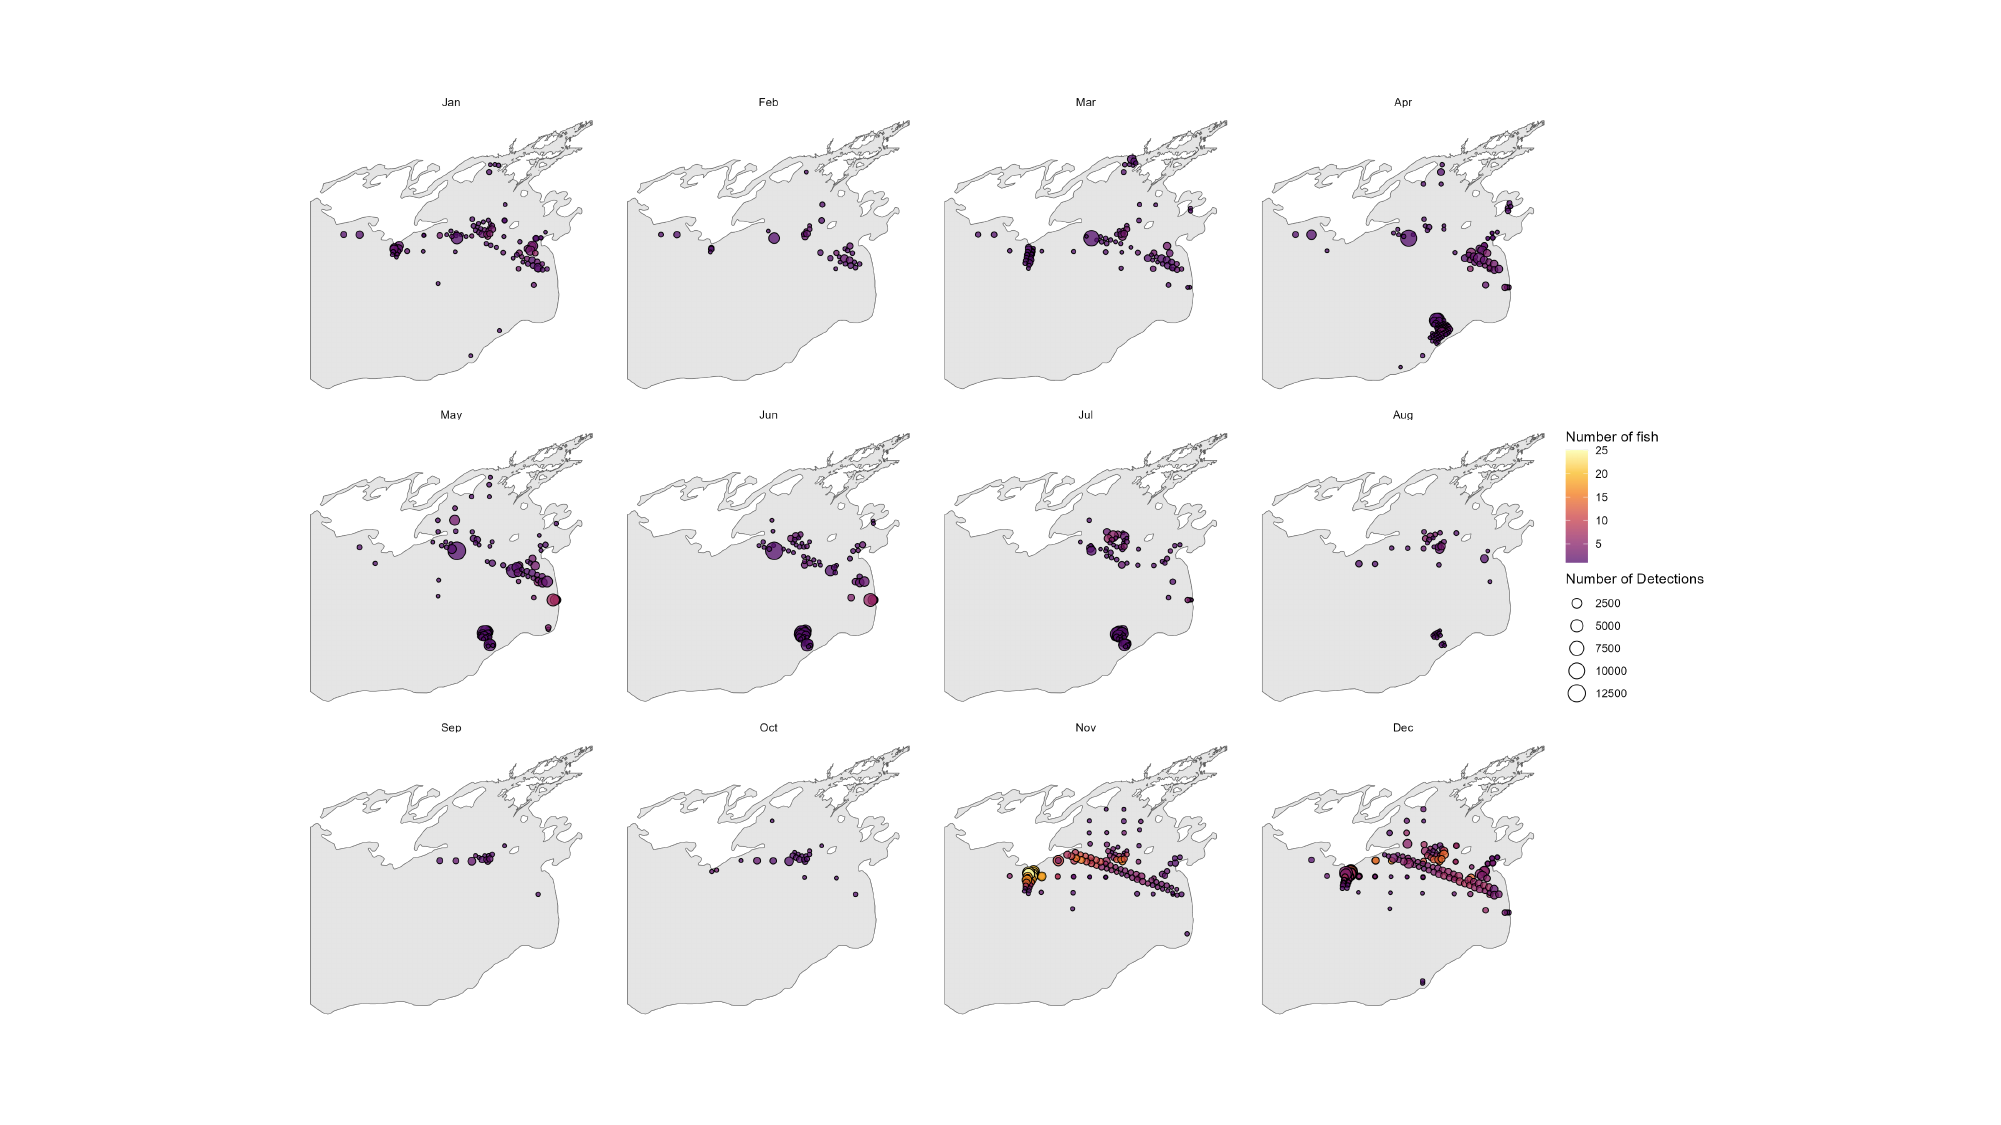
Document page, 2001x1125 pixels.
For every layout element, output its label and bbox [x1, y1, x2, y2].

picture [296, 0, 1704, 1125]
